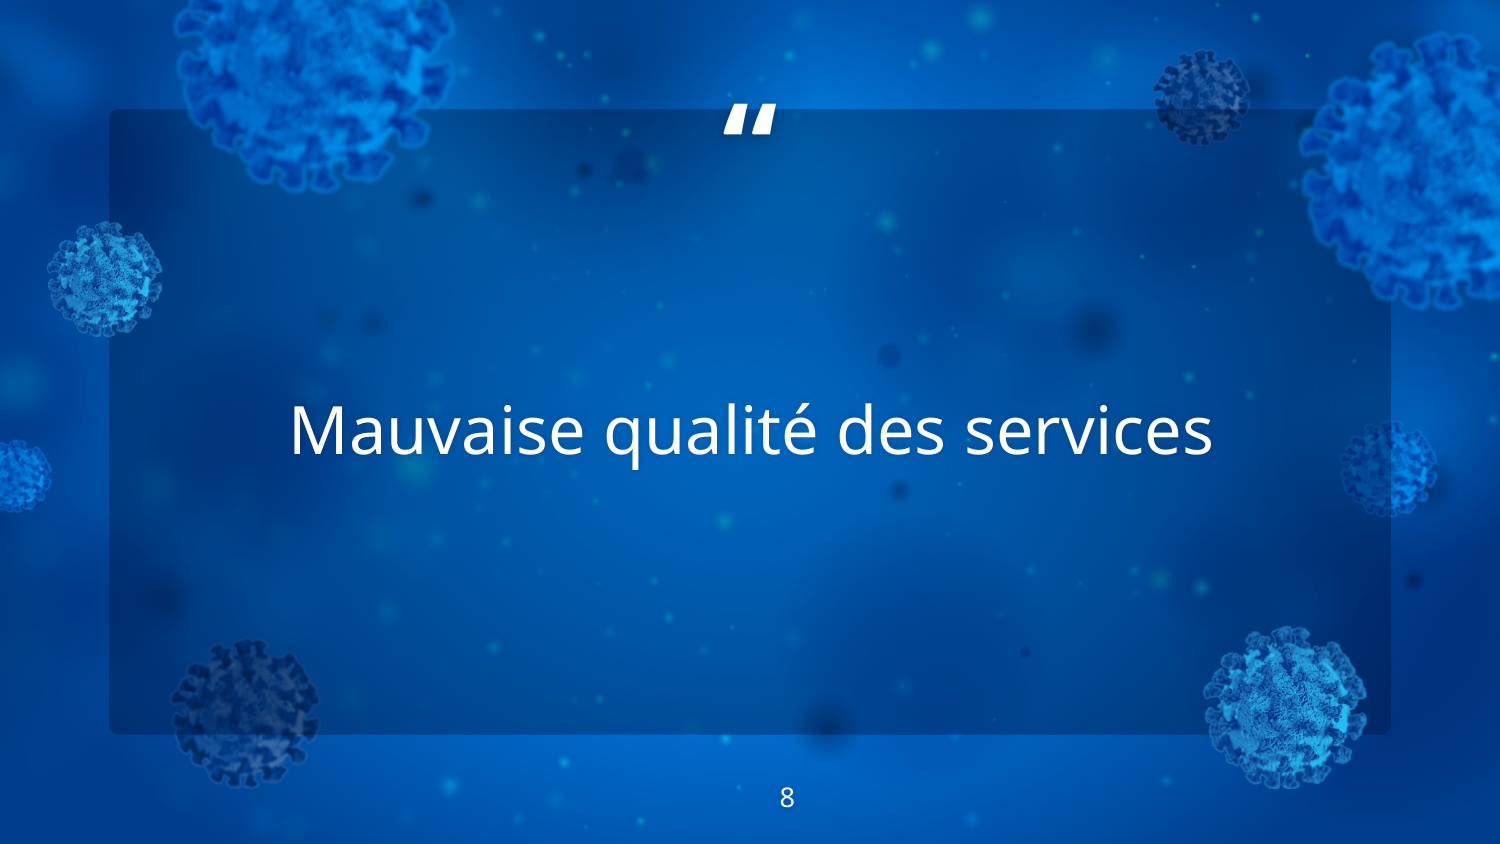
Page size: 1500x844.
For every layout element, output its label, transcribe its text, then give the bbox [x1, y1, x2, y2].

slide_number 8 [705, 766, 795, 832]
list Mauvaise qualité des services [211, 354, 1289, 490]
picture [0, 0, 1500, 844]
